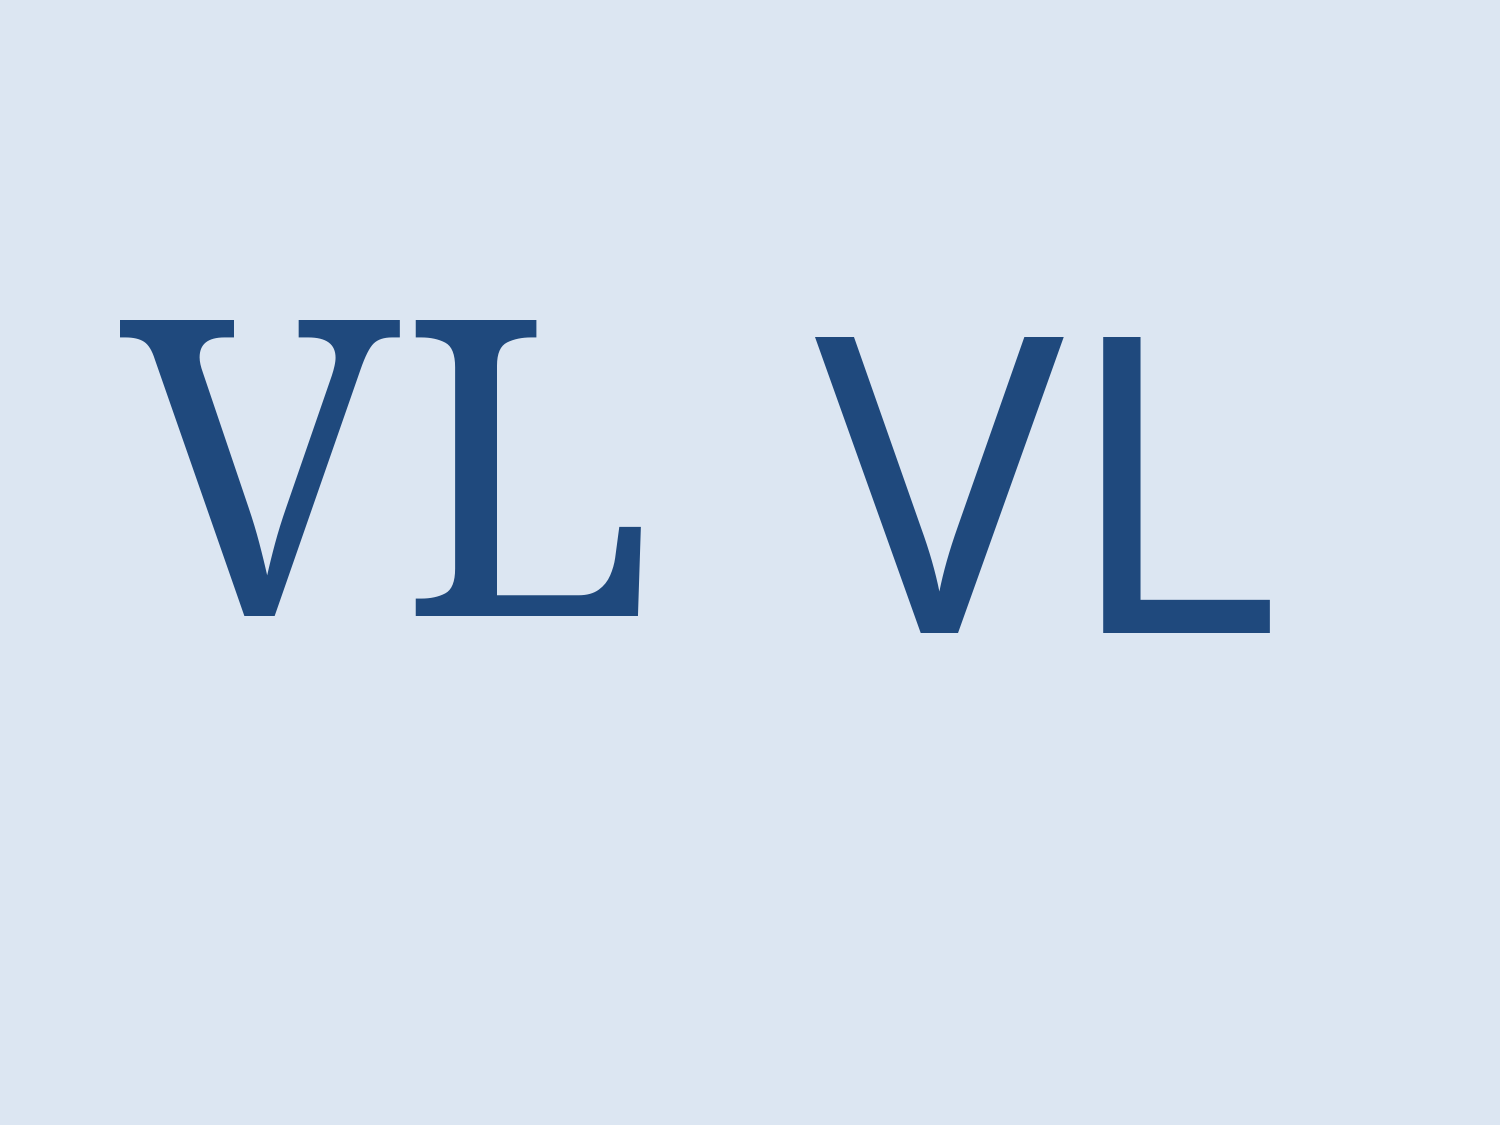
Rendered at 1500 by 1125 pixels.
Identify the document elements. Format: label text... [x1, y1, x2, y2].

text_box VL [35, 284, 745, 616]
text_box VL [738, 314, 1359, 621]
